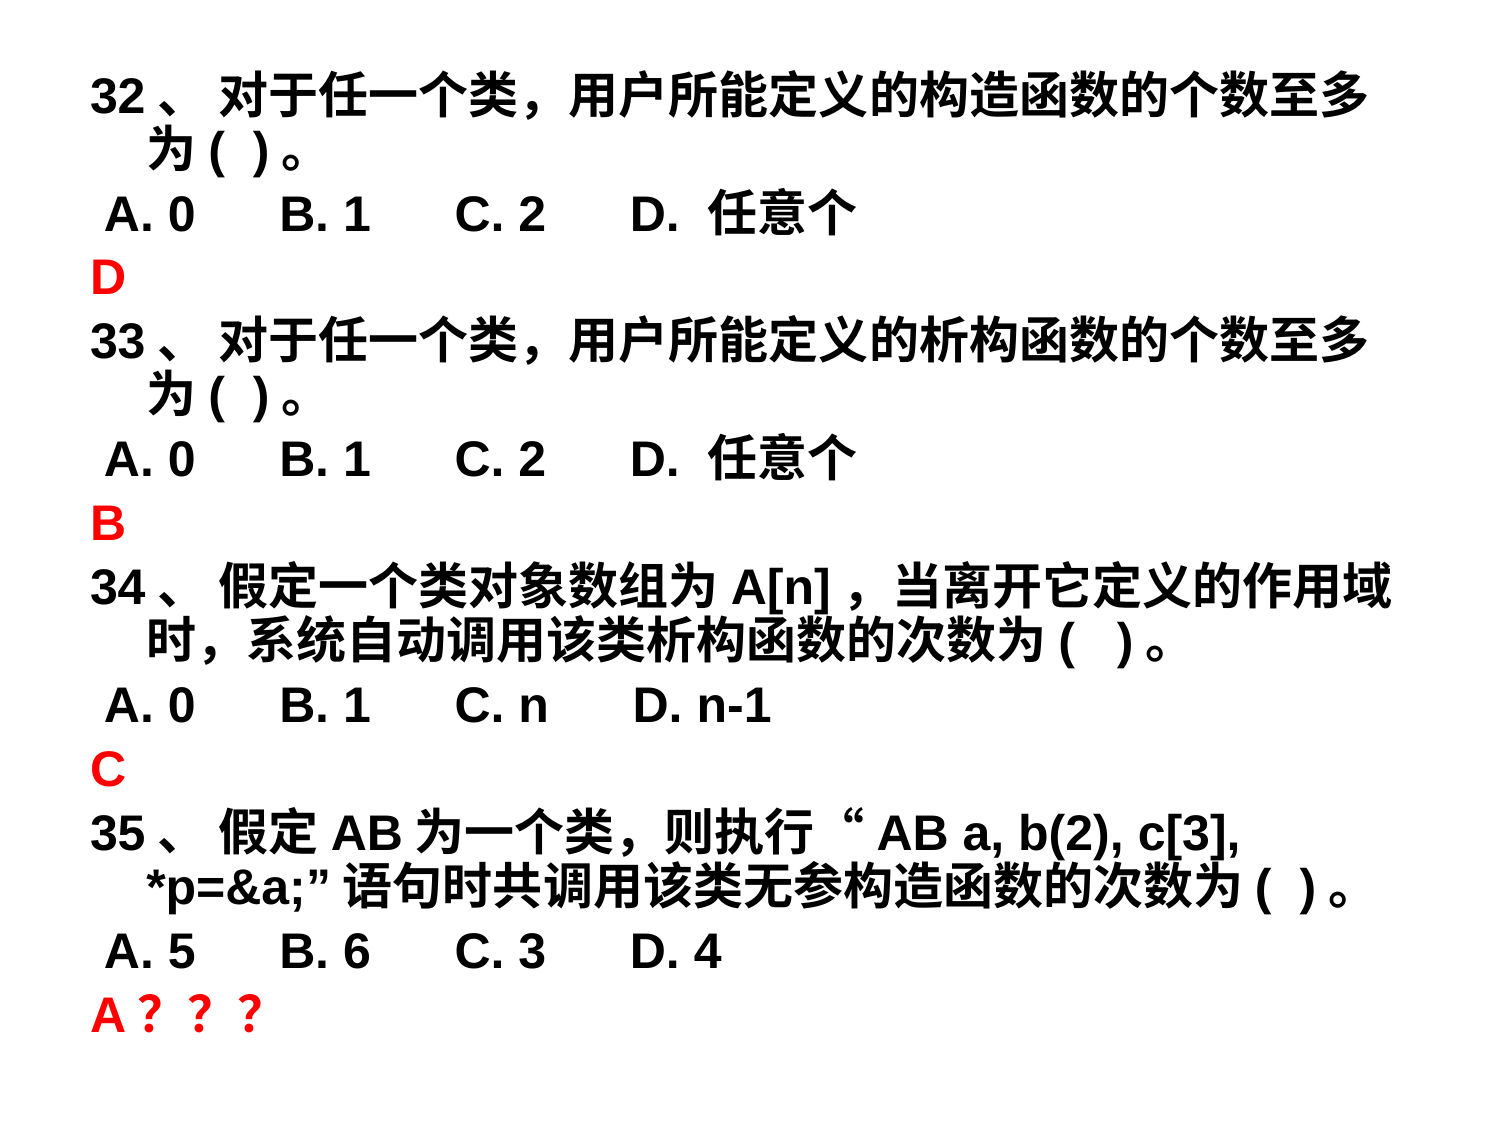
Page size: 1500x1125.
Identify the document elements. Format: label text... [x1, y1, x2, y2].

list 32、 对于任一个类，用户所能定义的构造函数的个数至多为( )。 A. 0 B. 1 C. 2 D. 任意个 D 33、 对于任一个类，用户所能定义的析构函数的个数至多为( )。 A. 0 B. 1 C. 2 D. 任意个 B 34、 假定一个类对象数组为A[n]，当离开它定义的作用域时，系统自动调用该类析构函数的次数为( )。 A. 0 B. 1 C. n D. n-1 C 35、 假定AB为一个类，则执行“AB a, b(2), c[3], *p=&a;”语句时共调用该类无参构造函数的次数为( )。 A. 5 B. 6 C. 3 D. 4 A？？？ [75, 62, 1425, 1100]
